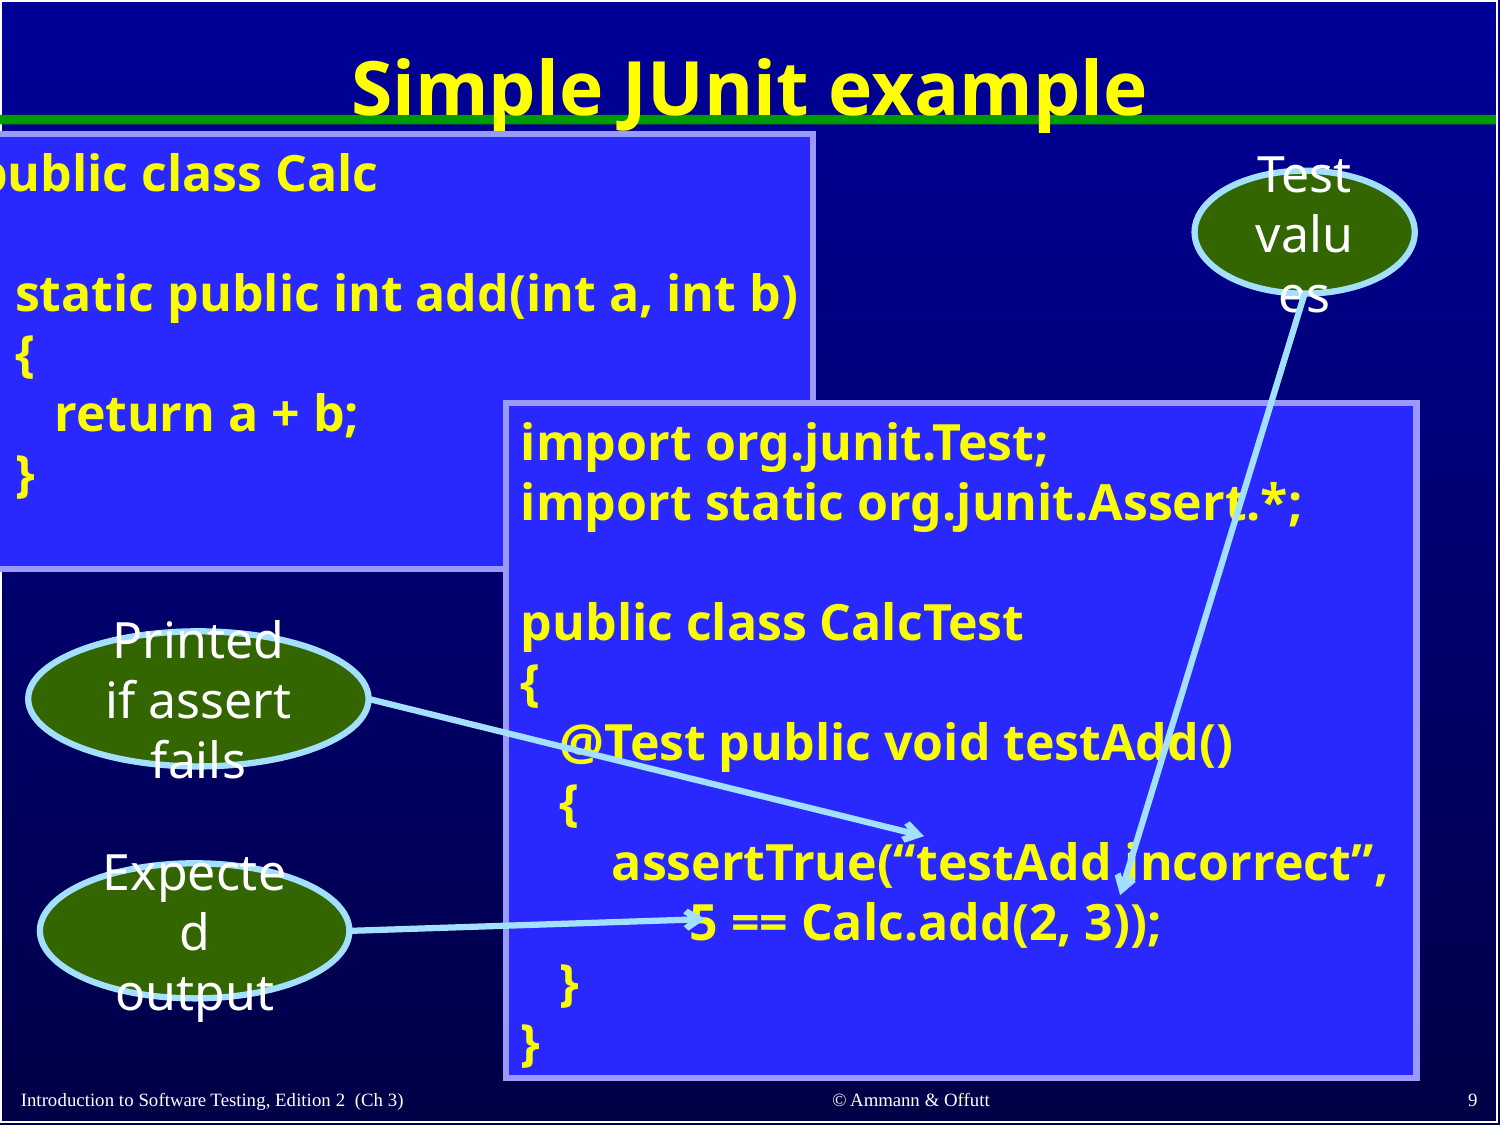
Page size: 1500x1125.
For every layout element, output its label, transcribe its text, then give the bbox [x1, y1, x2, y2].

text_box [368, 698, 925, 837]
slide_number 9 [1179, 1074, 1493, 1119]
text_box Test values [1194, 170, 1415, 294]
footer © Ammann & Offutt [673, 1078, 1149, 1119]
text_box Expected output [39, 863, 349, 999]
text_box import org.junit.Test; import static org.junit.Assert.*; public class CalcTest { @Test public void testAdd() { assertTrue(“testAdd incorrect”, 5 == Calc.add(2, 3)); } } [506, 403, 1417, 1078]
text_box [1119, 293, 1305, 896]
text_box Printed if assert fails [28, 631, 369, 767]
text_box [349, 918, 706, 931]
text_box public class Calc { static public int add(int a, int b) { return a + b; } } [0, 134, 814, 569]
slide_number Introduction to Software Testing, Edition 2 (Ch 3) [5, 1077, 637, 1119]
title Simple JUnit example [7, 15, 1493, 167]
